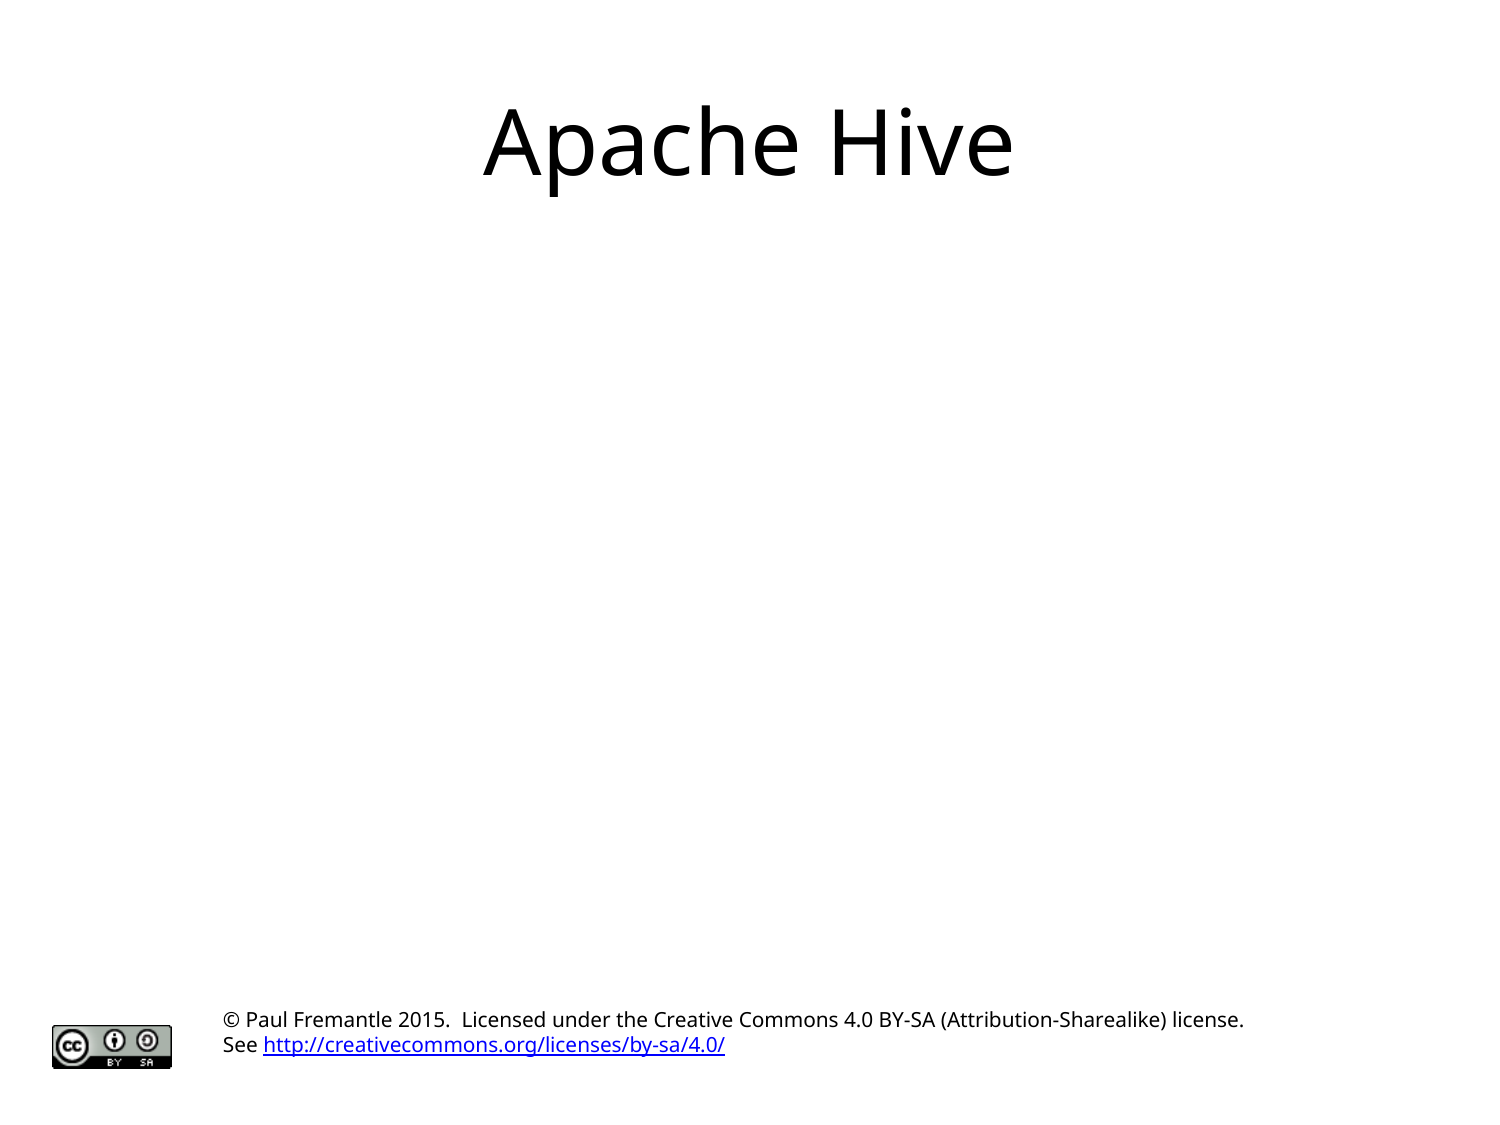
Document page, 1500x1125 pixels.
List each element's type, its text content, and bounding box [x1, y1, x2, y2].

picture [52, 1025, 172, 1069]
title Apache Hive [75, 45, 1425, 233]
